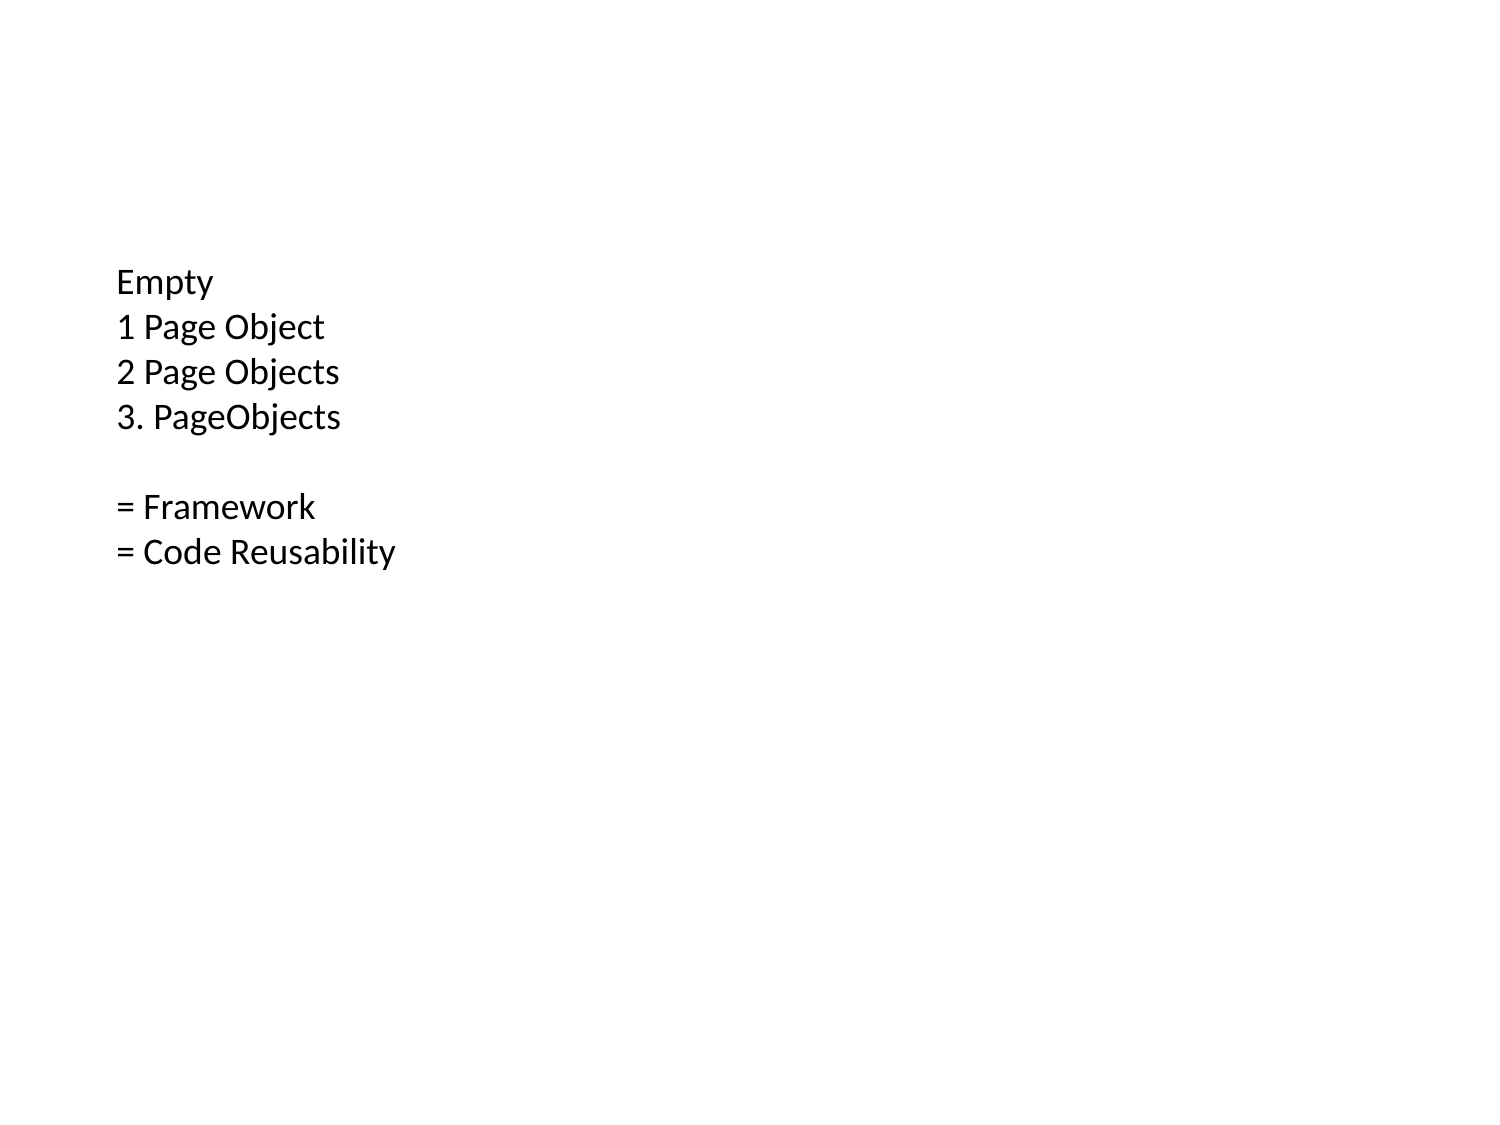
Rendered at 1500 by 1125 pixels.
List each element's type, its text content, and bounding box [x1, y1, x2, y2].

text_box Empty 1 Page Object 2 Page Objects 3. PageObjects = Framework = Code Reusability [101, 249, 412, 580]
